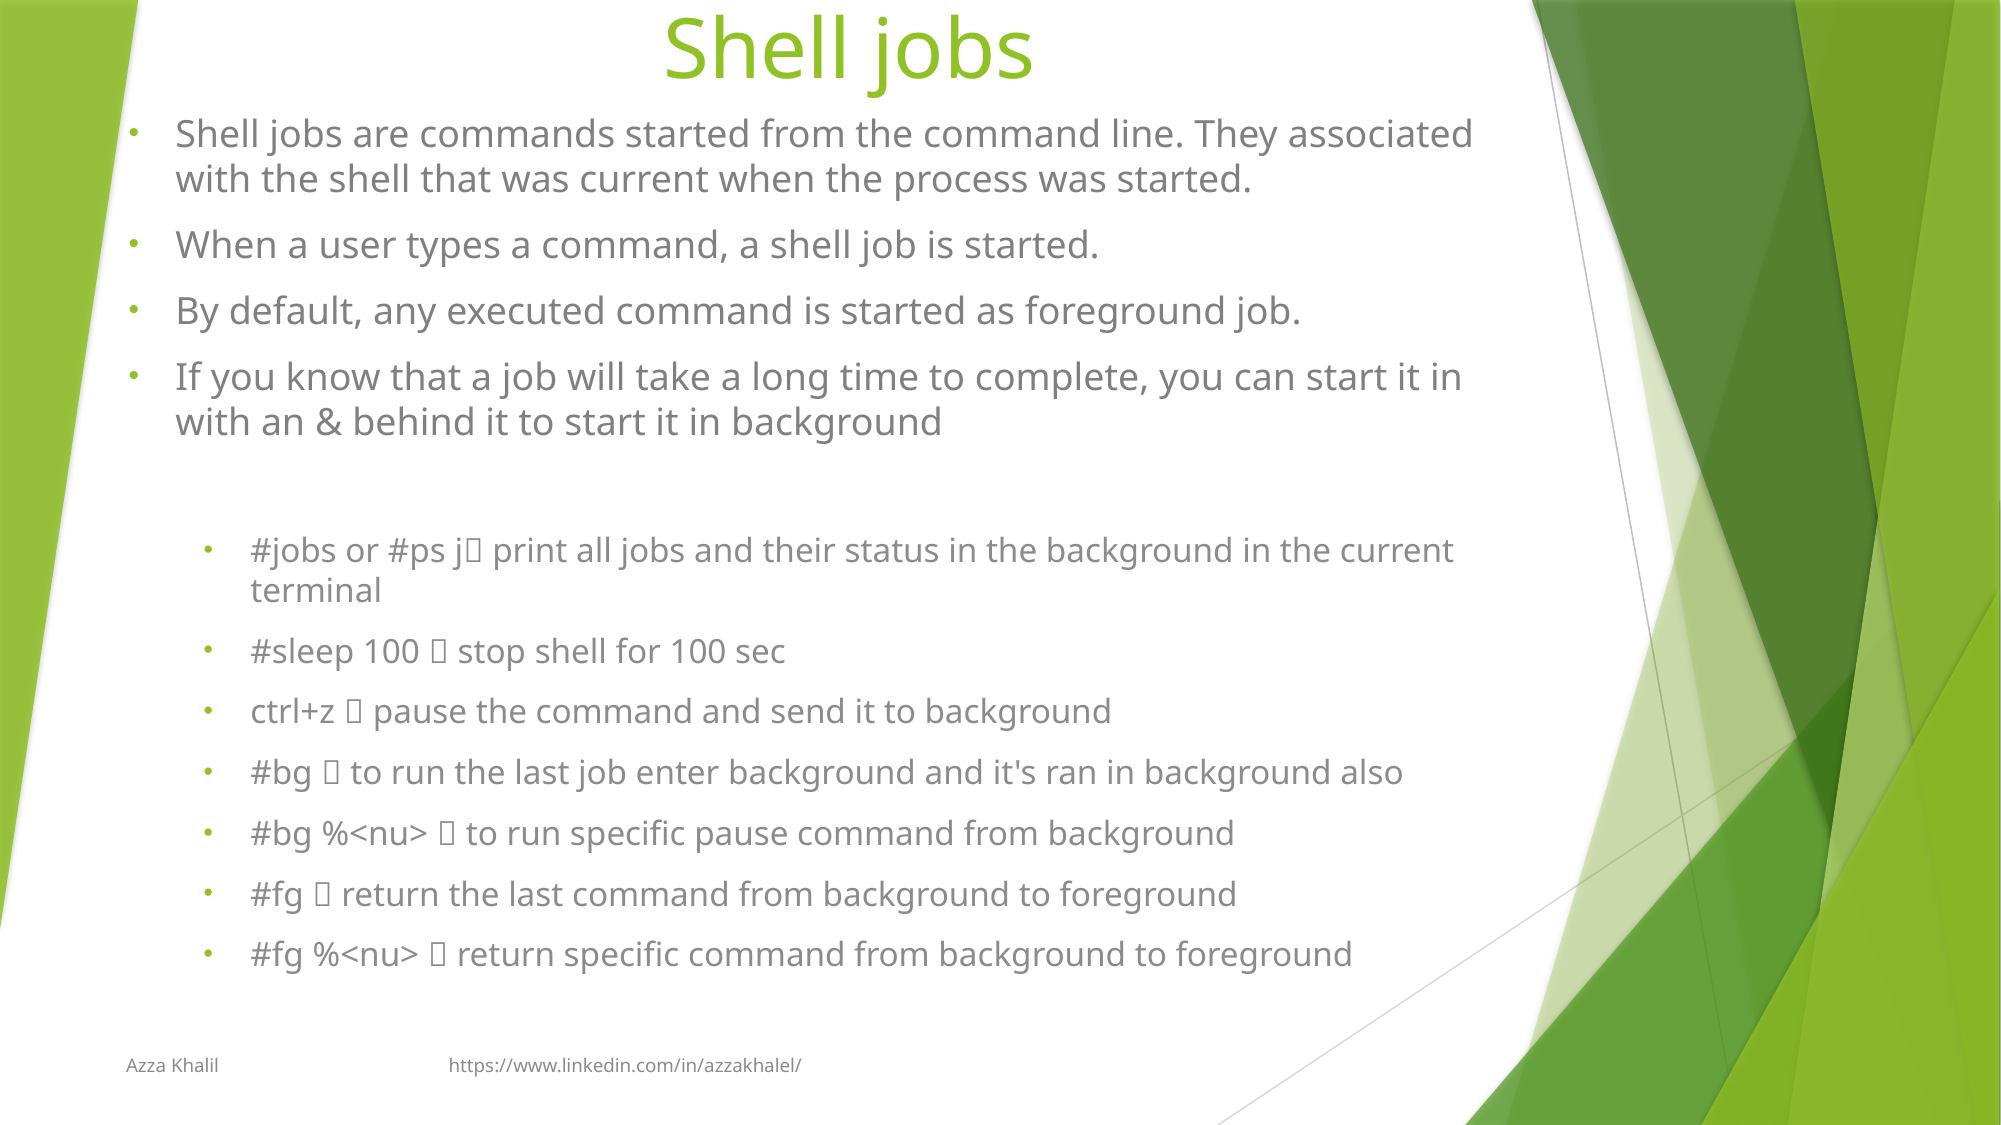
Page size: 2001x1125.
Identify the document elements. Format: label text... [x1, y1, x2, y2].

title Shell jobs [177, 10, 1522, 102]
subtitle Shell jobs are commands started from the command line. They associated with the shell that was current when the process was started. When a user types a command, a shell job is started. By default, any executed command is started as foreground job. If you know that a job will take a long time to complete, you can start it in with an & behind it to start it in background #jobs or #ps j print all jobs and their status in the background in the current terminal #sleep 100  stop shell for 100 sec ctrl+z  pause the command and send it to background #bg  to run the last job enter background and it's ran in background also #bg %<nu>  to run specific pause command from background #fg  return the last command from background to foreground #fg %<nu>  return specific command from background to foreground [113, 102, 1522, 1006]
footer Azza Khalil https://www.linkedin.com/in/azzakhalel/ [111, 1033, 1145, 1098]
